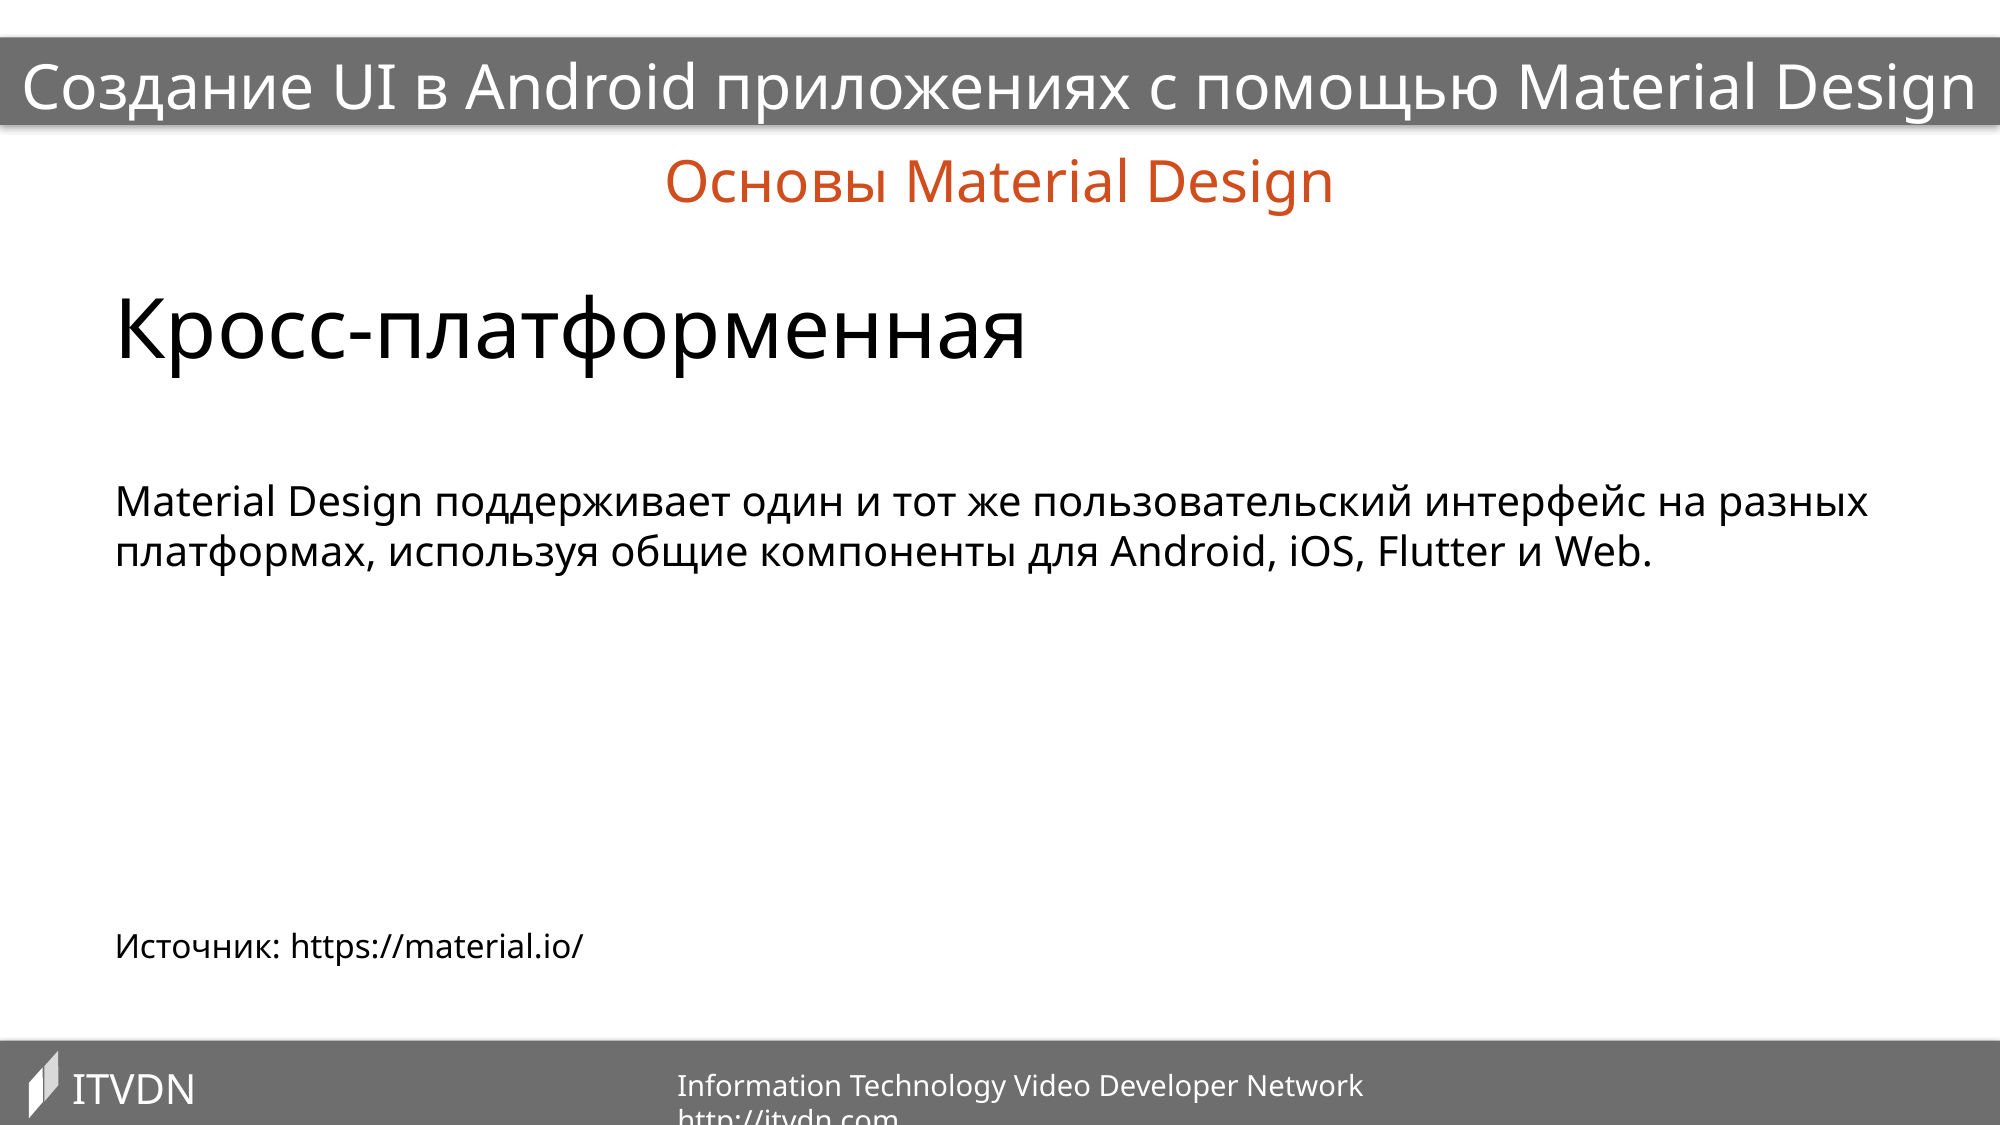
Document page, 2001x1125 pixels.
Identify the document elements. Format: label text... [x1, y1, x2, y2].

text_box Основы Material Design [324, 138, 1675, 225]
text_box ITVDN [63, 1055, 212, 1120]
text_box Information Technology Video Developer Network http://itvdn.com [662, 1059, 1963, 1125]
text_box Создание UI в Android приложениях с помощью Material Design [0, 37, 2000, 132]
text_box Кросс-платформенная Material Design поддерживает один и тот же пользовательский интерфейс на разных платформах, используя общие компоненты для Android, iOS, Flutter и Web. Источник: https://material.io/ [98, 265, 1914, 949]
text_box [28, 1050, 59, 1119]
text_box [0, 1037, 2000, 1125]
